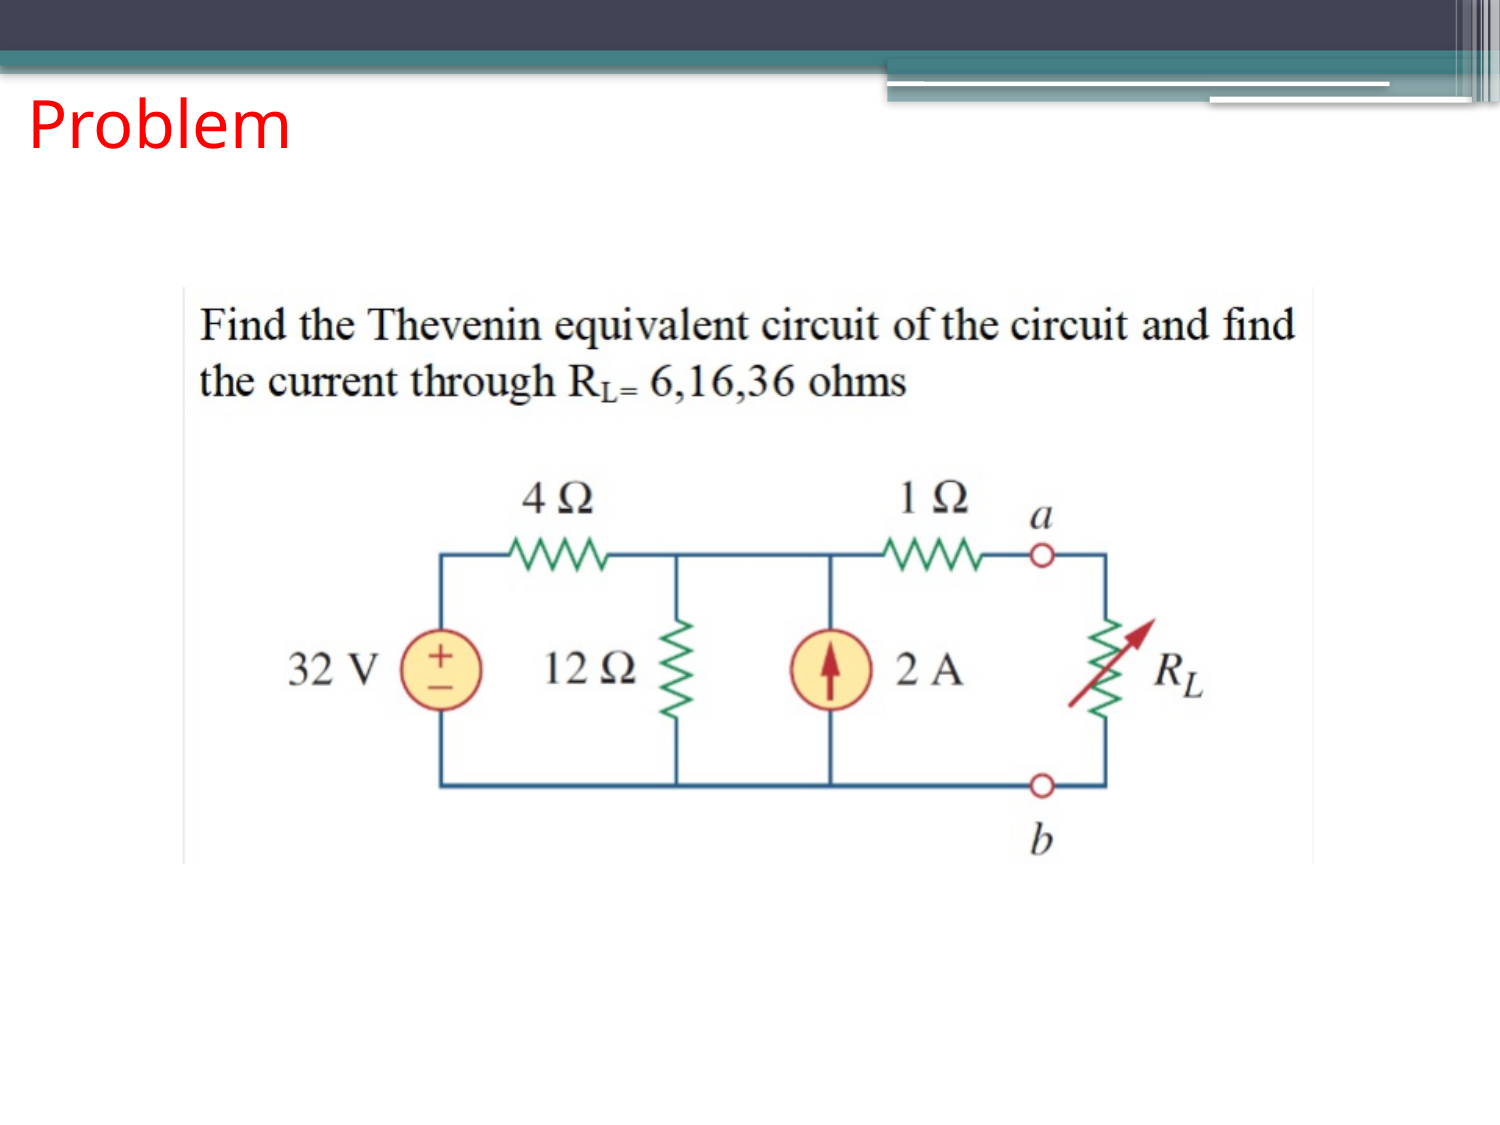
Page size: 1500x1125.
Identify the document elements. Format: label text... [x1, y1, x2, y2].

picture [174, 287, 1319, 865]
text_box Problem [12, 75, 1363, 250]
